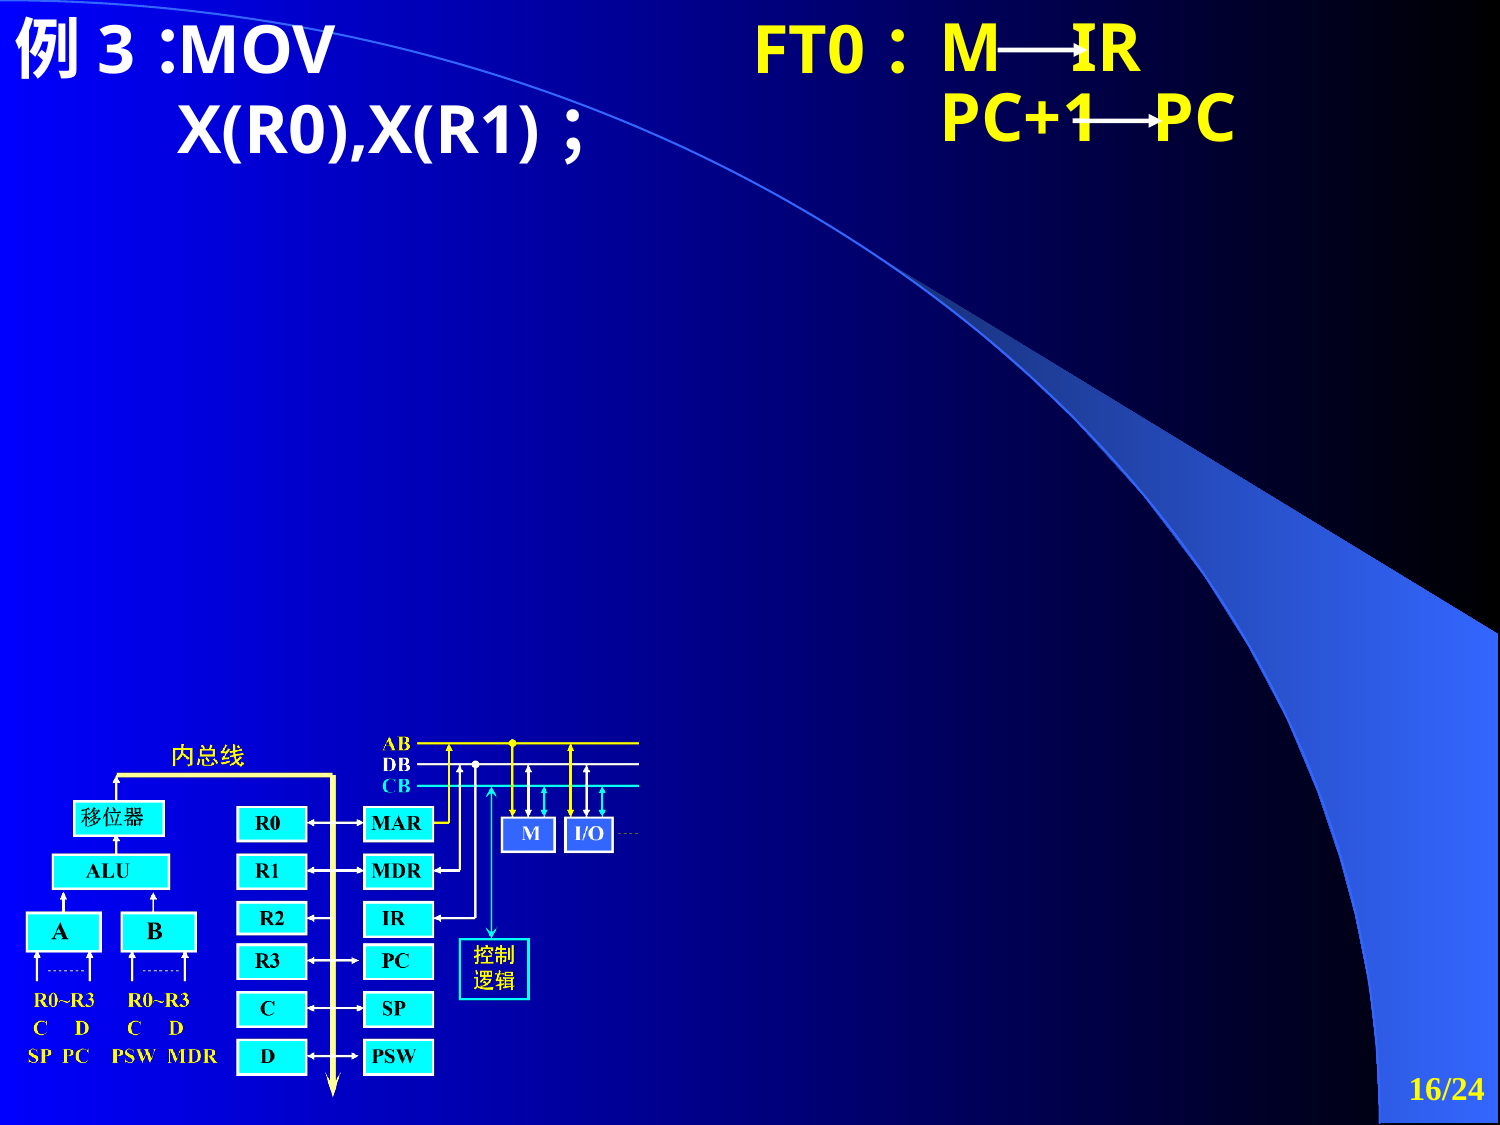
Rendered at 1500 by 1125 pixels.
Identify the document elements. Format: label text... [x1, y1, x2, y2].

picture [5, 727, 640, 1098]
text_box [0, 0, 1451, 163]
slide_number /24 [1187, 1050, 1500, 1125]
